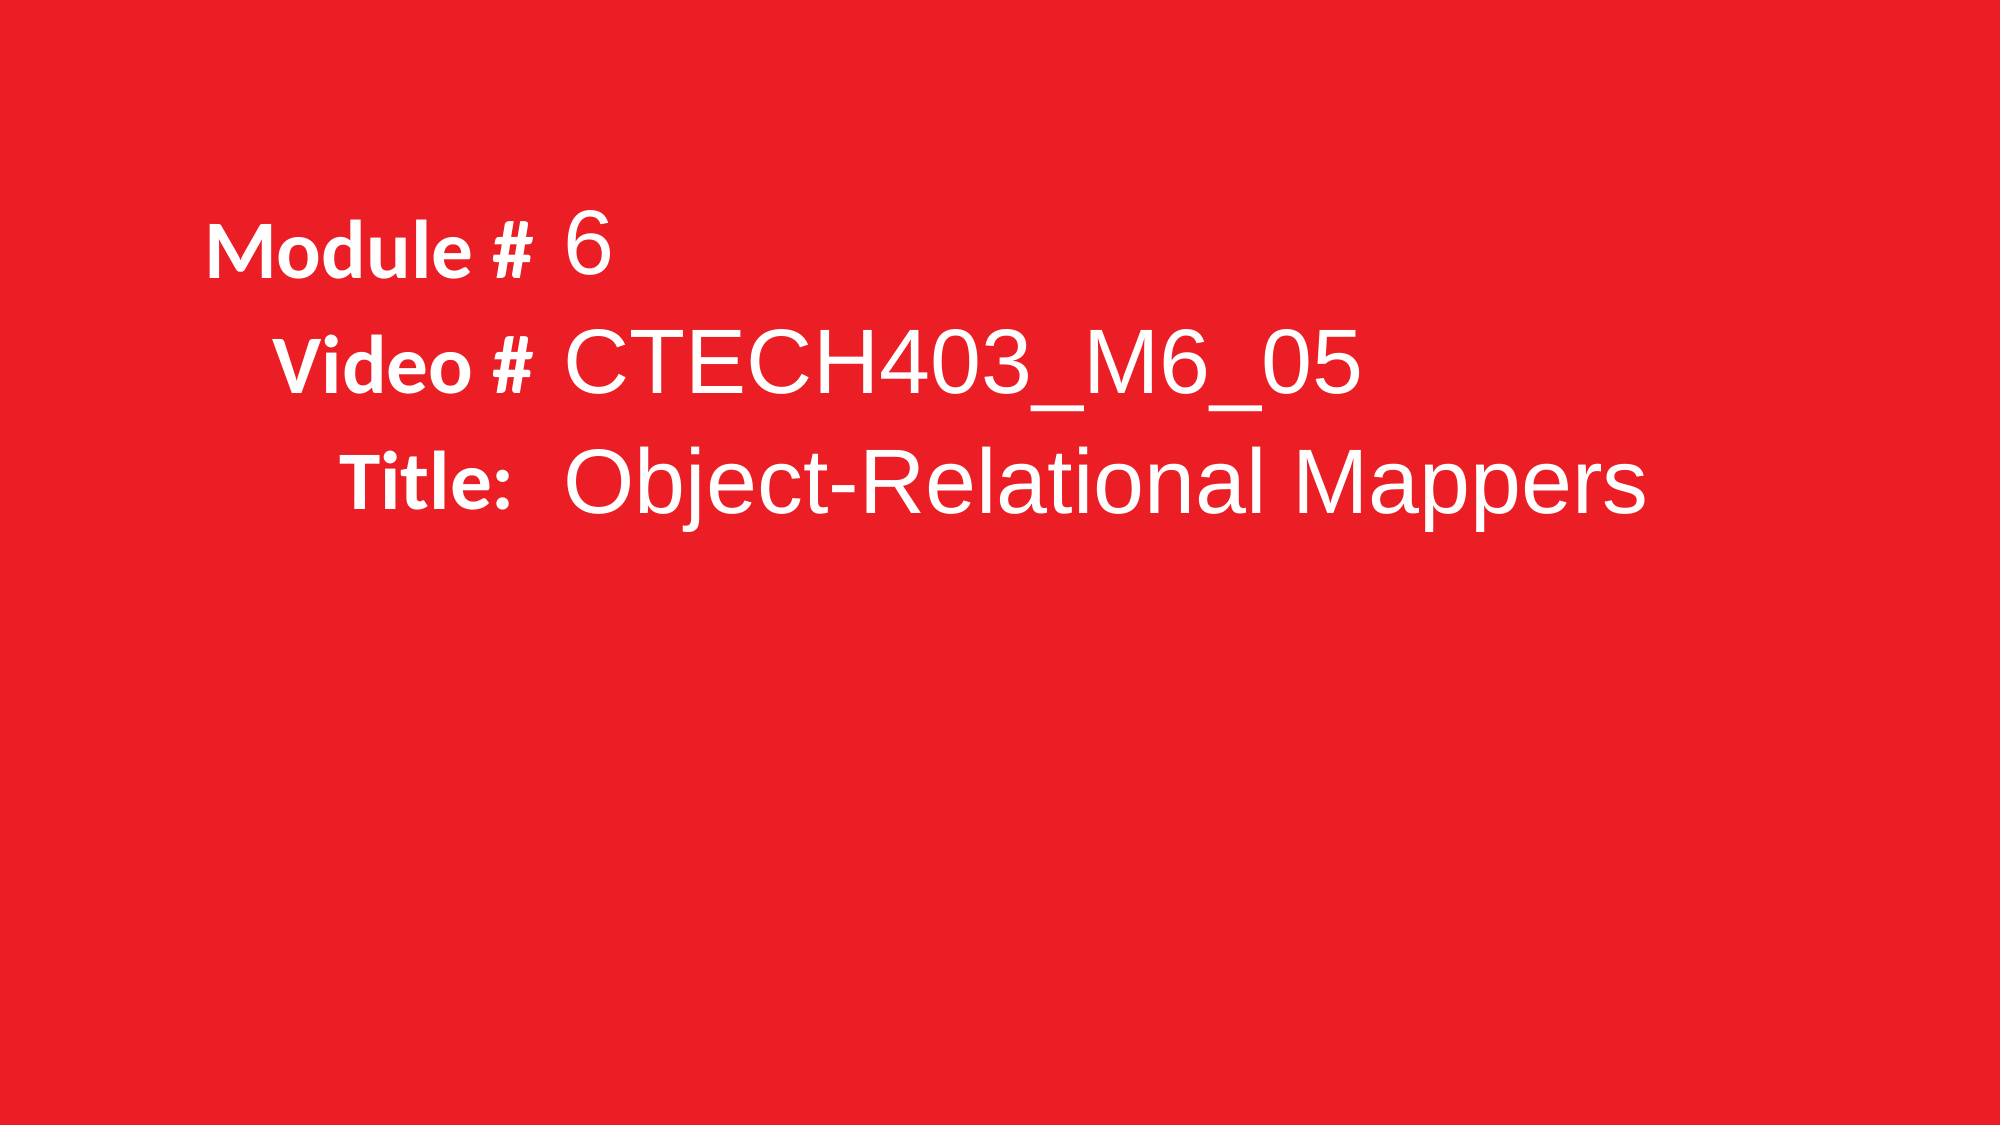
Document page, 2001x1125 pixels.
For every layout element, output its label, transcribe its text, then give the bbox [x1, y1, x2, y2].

list 6 CTECH403_M6_05 Object-Relational Mappers [548, 187, 1795, 545]
